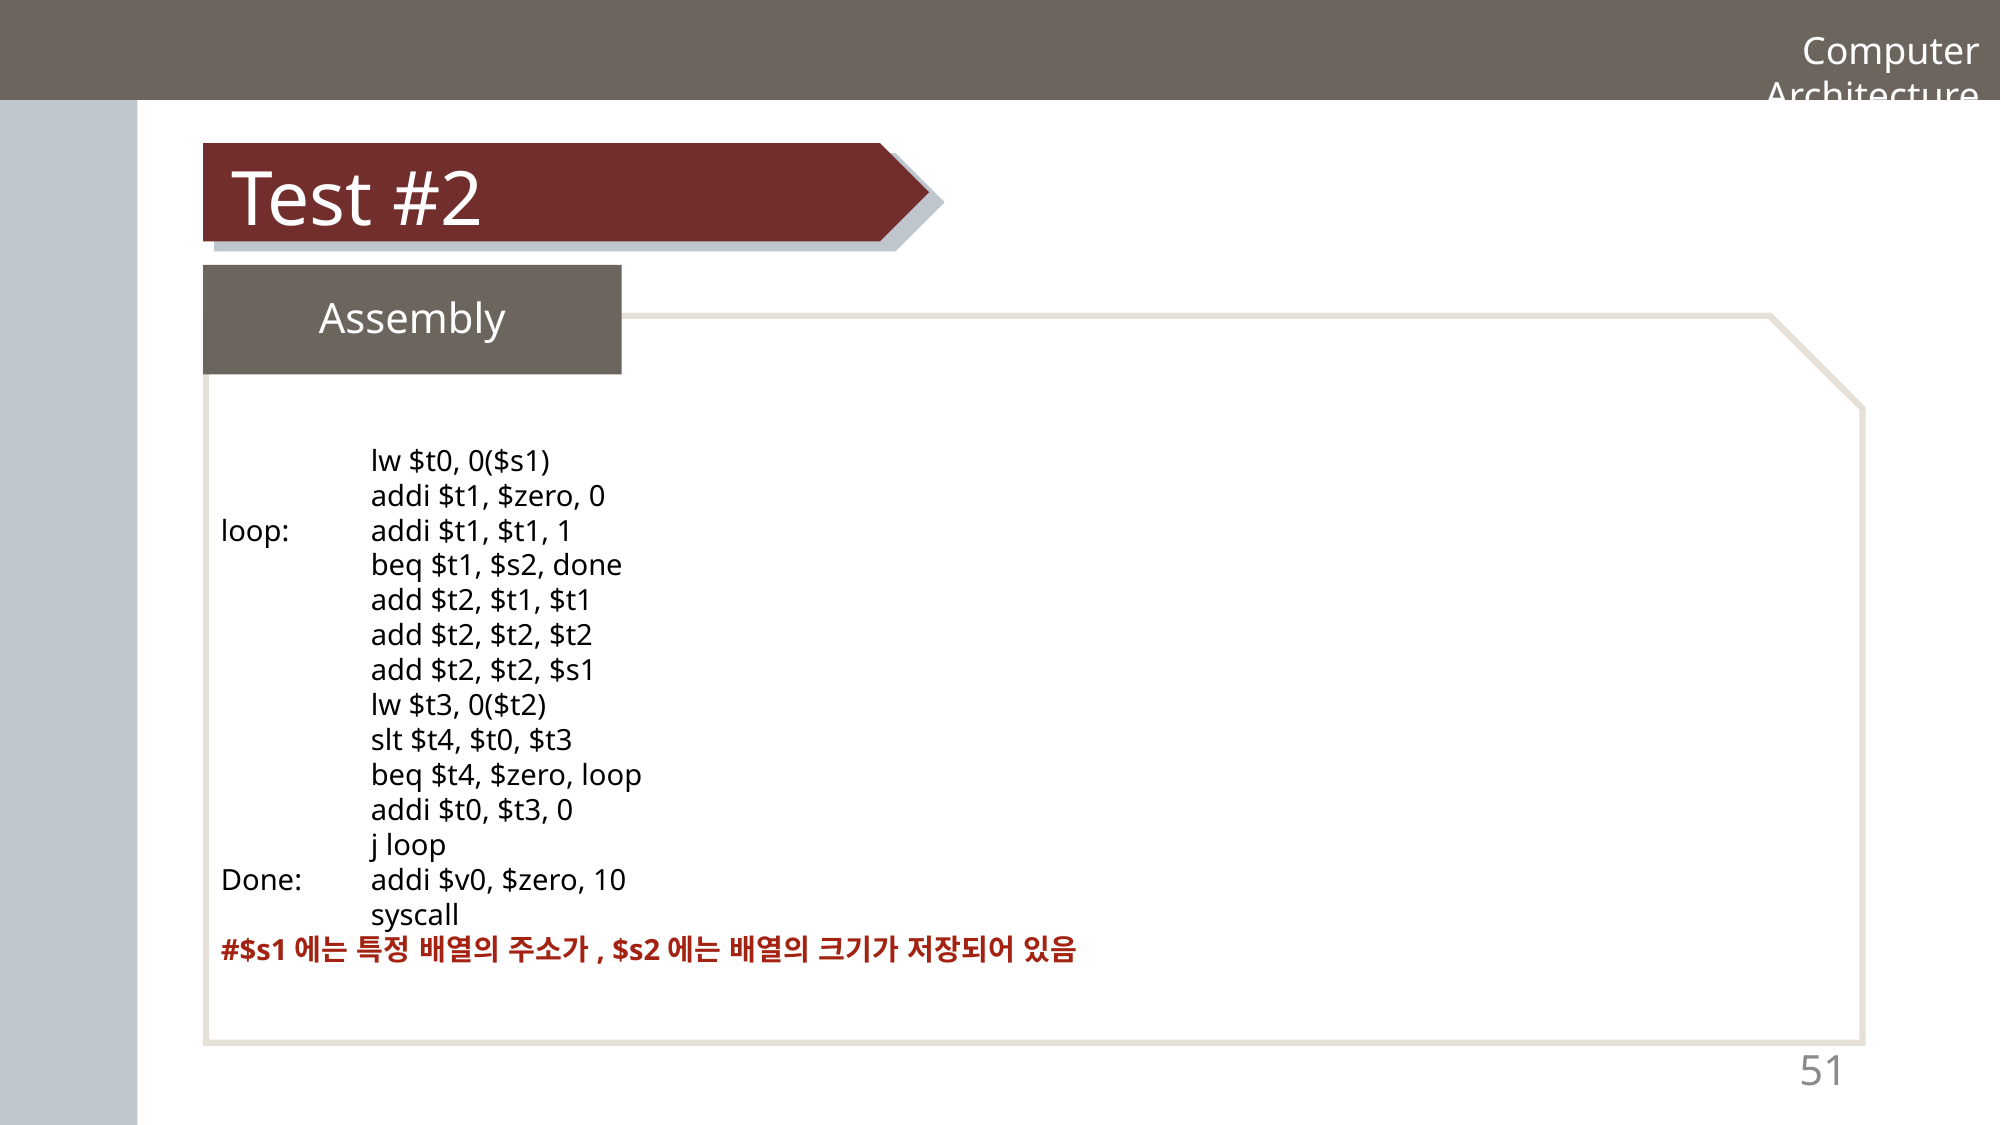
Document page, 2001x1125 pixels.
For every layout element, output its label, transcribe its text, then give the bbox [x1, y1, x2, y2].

text_box [213, 243, 901, 253]
text_box [202, 264, 623, 375]
slide_number 51 [1412, 1044, 1863, 1103]
text_box [0, 0, 2000, 102]
text_box Test #2 [216, 143, 945, 248]
text_box [1812, 355, 1863, 406]
text_box lw $t0, 0($s1) addi $t1, $zero, 0 loop: addi $t1, $t1, 1 beq $t1, $s2, done add $t2, $t1, $t1 add $t2, $t2, $t2 add $t2, $t2, $s1 lw $t3, 0($t2) slt $t4, $t0, $t3 beq $t4, $zero, loop addi $t0, $t3, 0 j loop Done: addi $v0, $zero, 10 syscall #$s1에는 특정 배열의 주소가, $s2에는 배열의 크기가 저장되어 있음 [206, 434, 1826, 1009]
text_box [0, 102, 139, 1125]
text_box [205, 314, 1864, 1044]
text_box Computer Architecture [1564, 19, 1995, 125]
text_box Assembly [206, 284, 619, 350]
text_box [202, 142, 882, 243]
